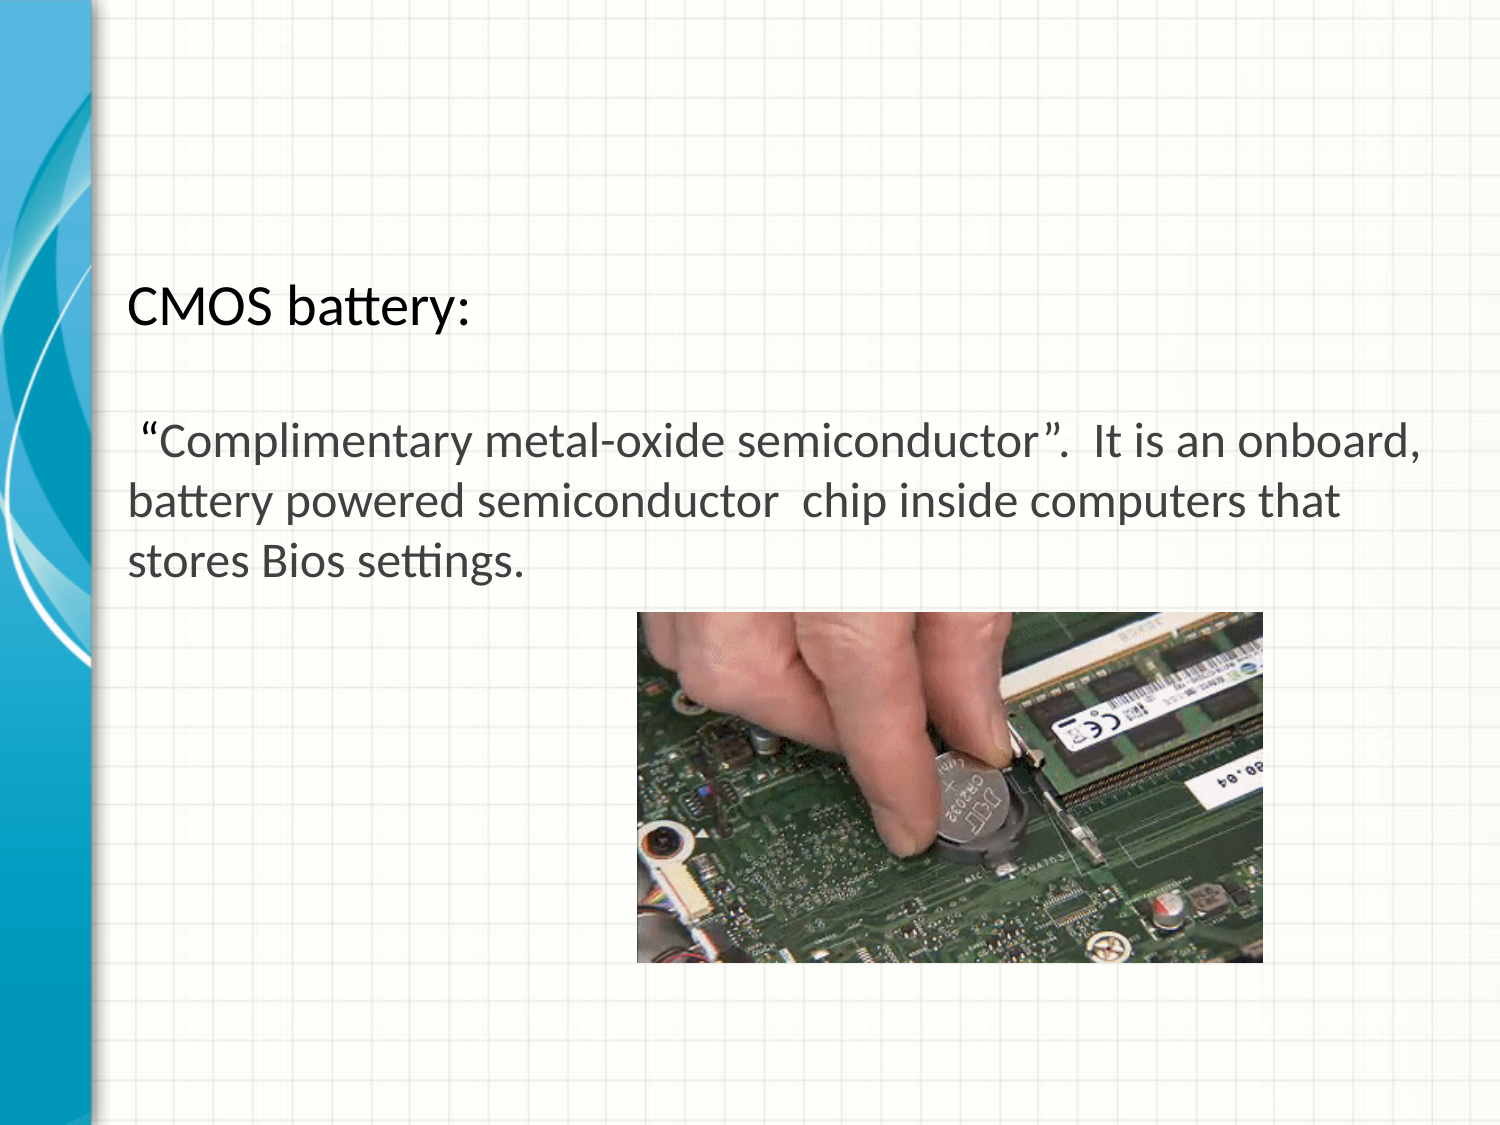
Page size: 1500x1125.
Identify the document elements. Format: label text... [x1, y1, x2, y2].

picture [637, 612, 1263, 963]
text_box CMOS battery: “Complimentary metal-oxide semiconductor”. It is an onboard, battery powered semiconductor chip inside computers that stores Bios settings. [112, 50, 1463, 1125]
picture [0, 0, 1500, 1125]
